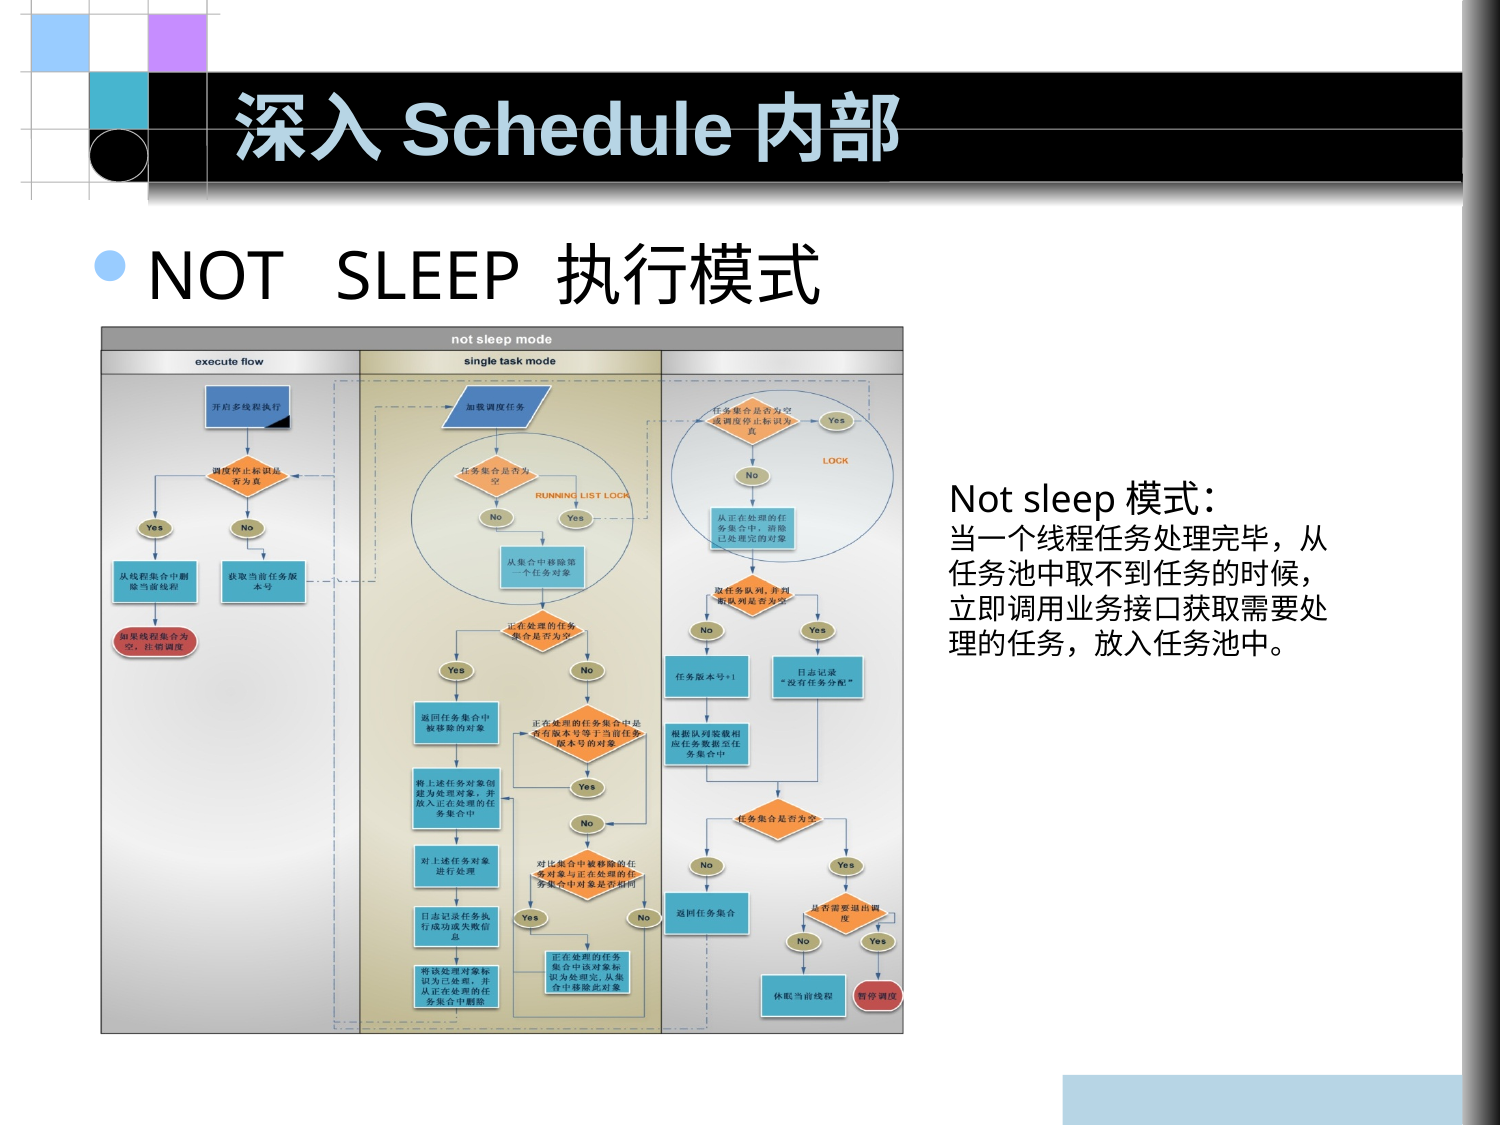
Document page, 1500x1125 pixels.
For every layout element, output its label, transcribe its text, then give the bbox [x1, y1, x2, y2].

text_box Not sleep模式： 当一个线程任务处理完毕，从任务池中取不到任务的时候，立即调用业务接口获取需要处理的任务，放入任务池中。 [933, 467, 1348, 668]
picture [100, 326, 904, 1036]
title 深入Schedule内部 [218, 66, 1459, 185]
list NOT SLEEP 执行模式 [75, 224, 1425, 1038]
